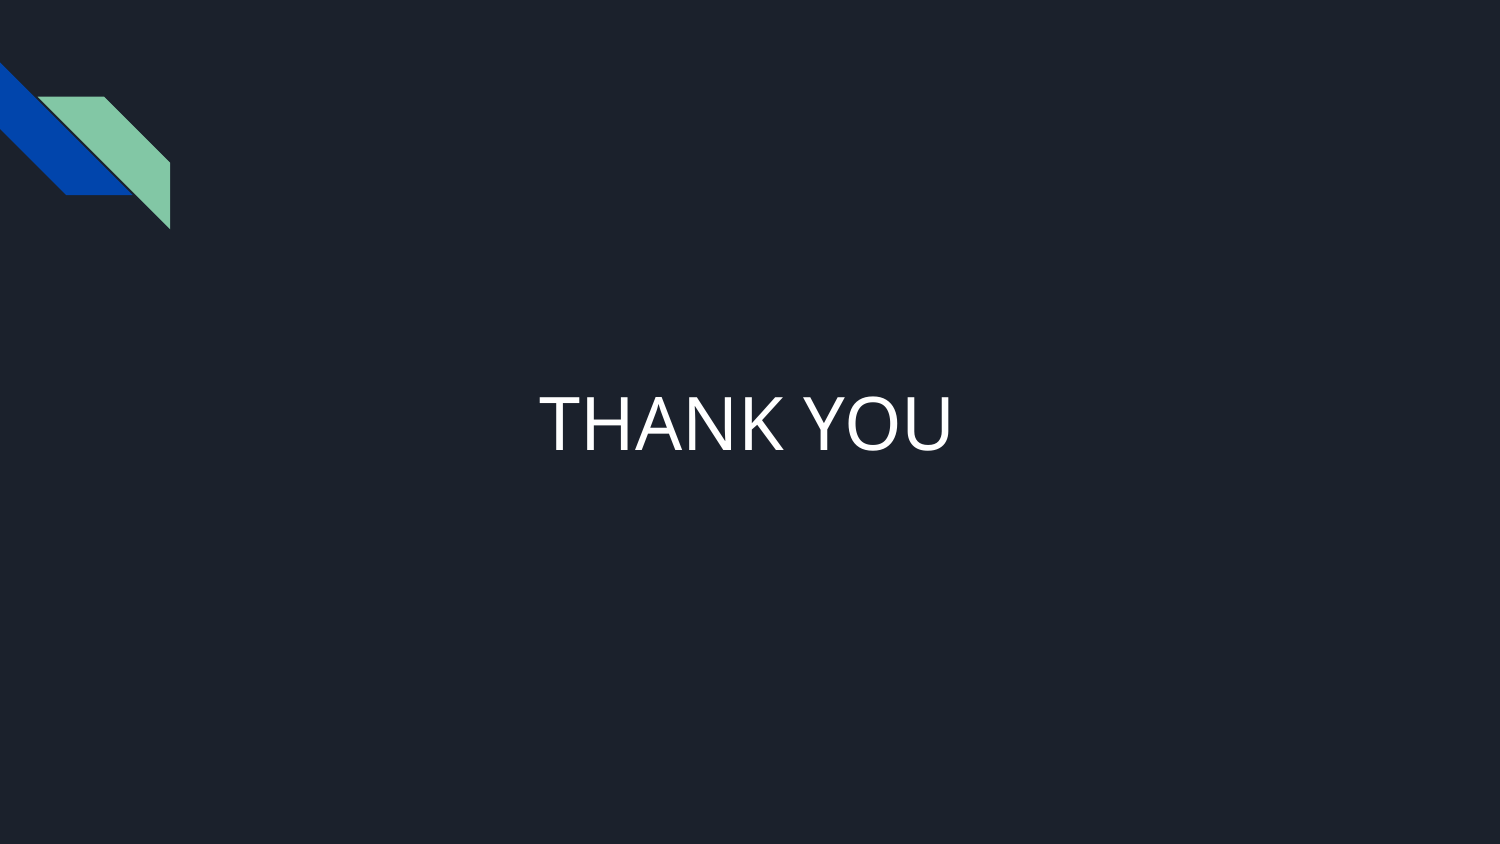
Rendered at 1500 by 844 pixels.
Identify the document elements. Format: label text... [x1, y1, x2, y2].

text_box THANK YOU [316, 361, 1183, 481]
